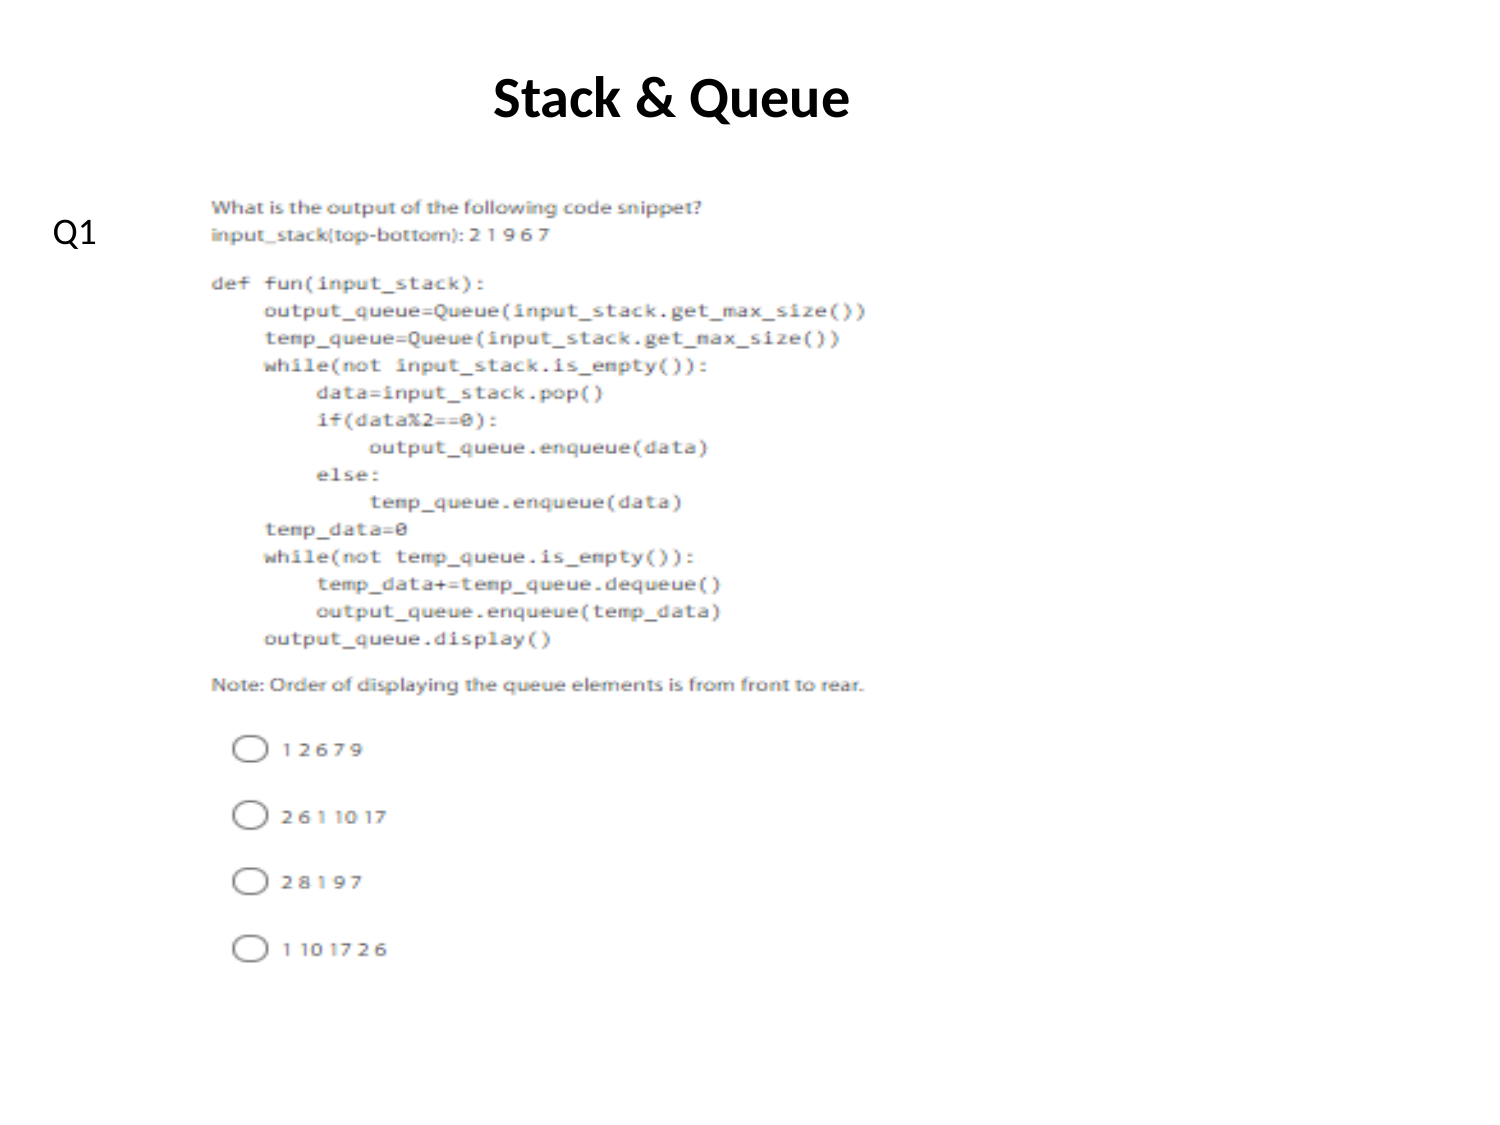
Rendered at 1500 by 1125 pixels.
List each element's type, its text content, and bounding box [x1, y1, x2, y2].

text_box Stack & Queue [412, 51, 1288, 137]
text_box Q1 [37, 199, 112, 260]
picture [199, 187, 993, 988]
